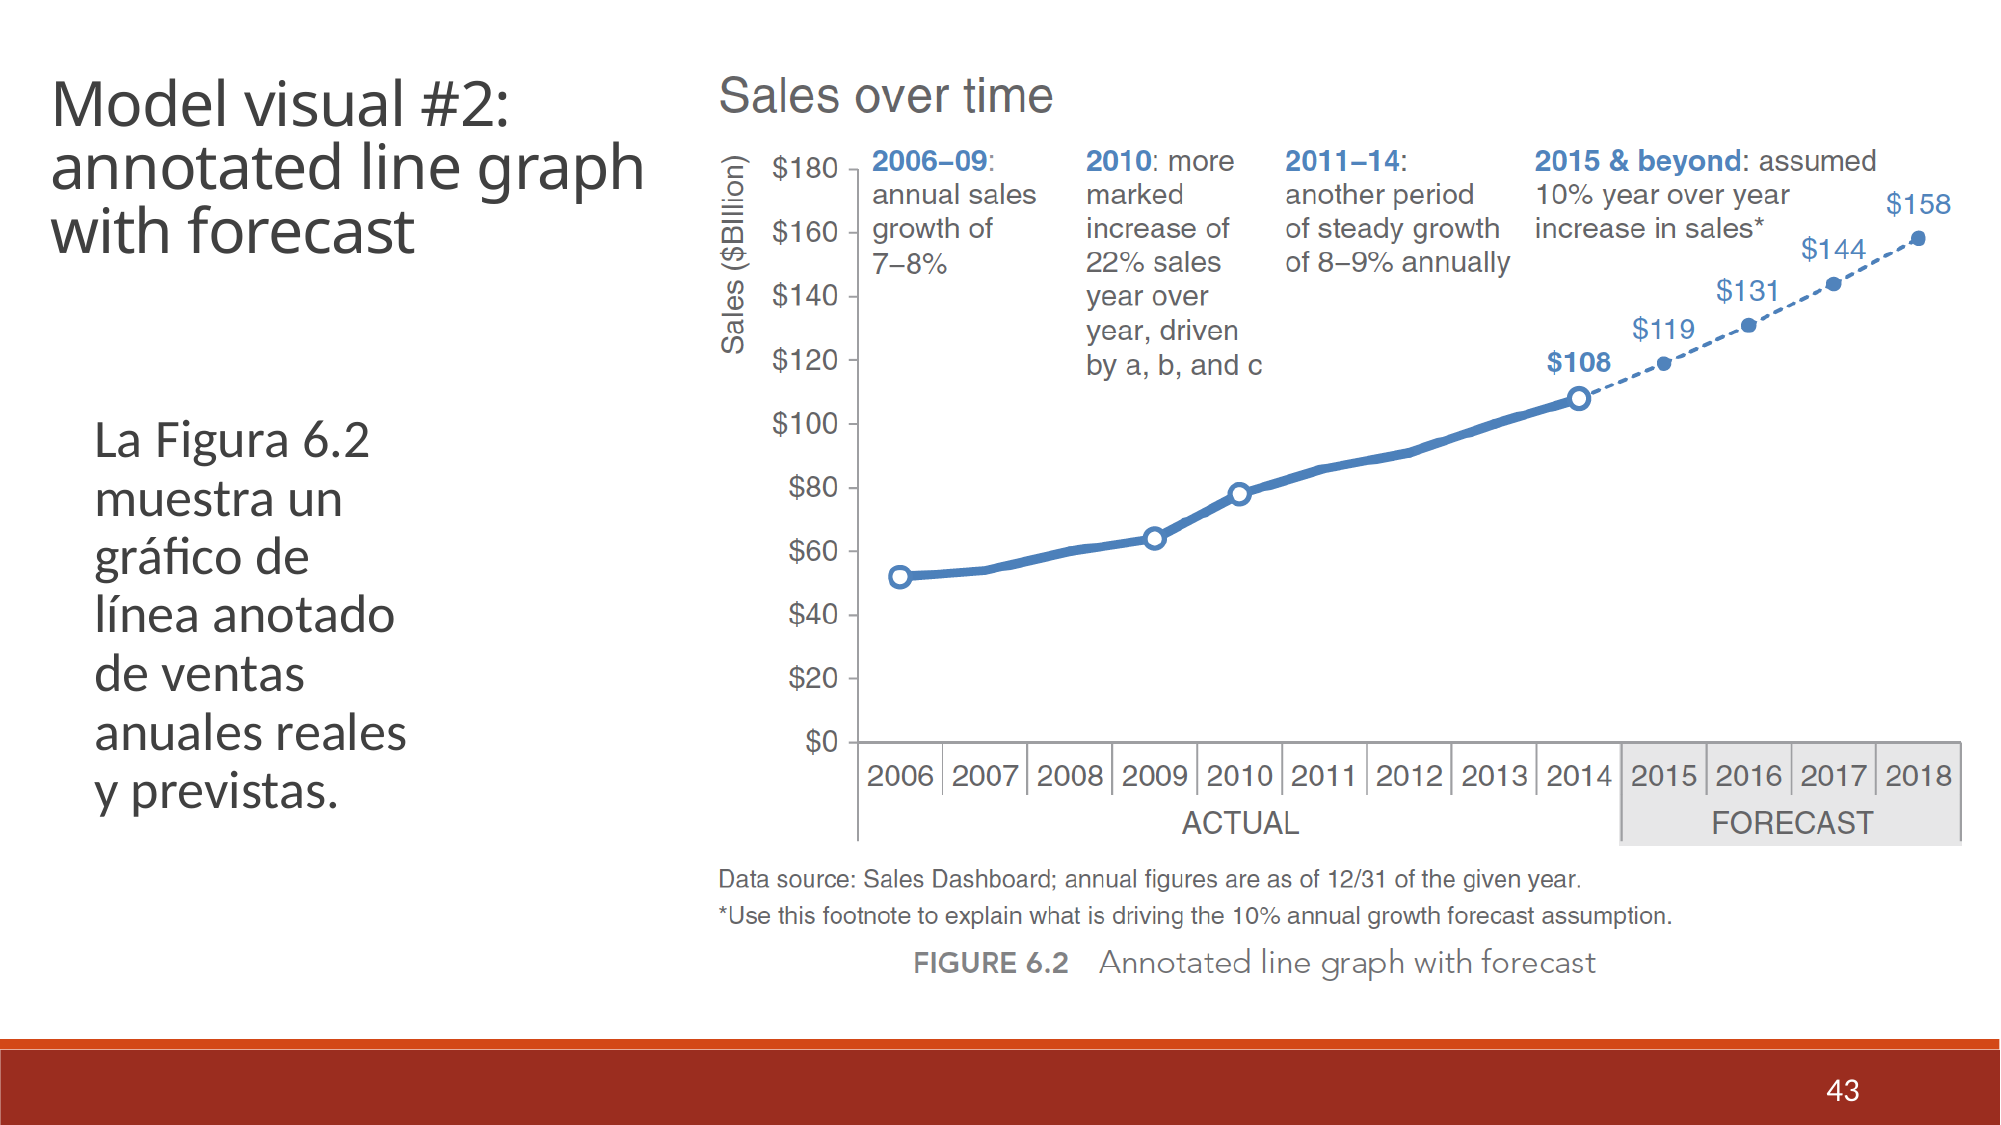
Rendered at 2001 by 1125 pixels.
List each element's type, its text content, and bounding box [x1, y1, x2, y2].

picture [703, 67, 1979, 994]
text_box La Figura 6.2 muestra un gráfico de línea anotado de ventas anuales reales y previstas. [64, 403, 444, 1027]
text_box Model visual #2: annotated line graph with forecast [35, 68, 702, 303]
slide_number 43 [126, 1061, 1875, 1115]
